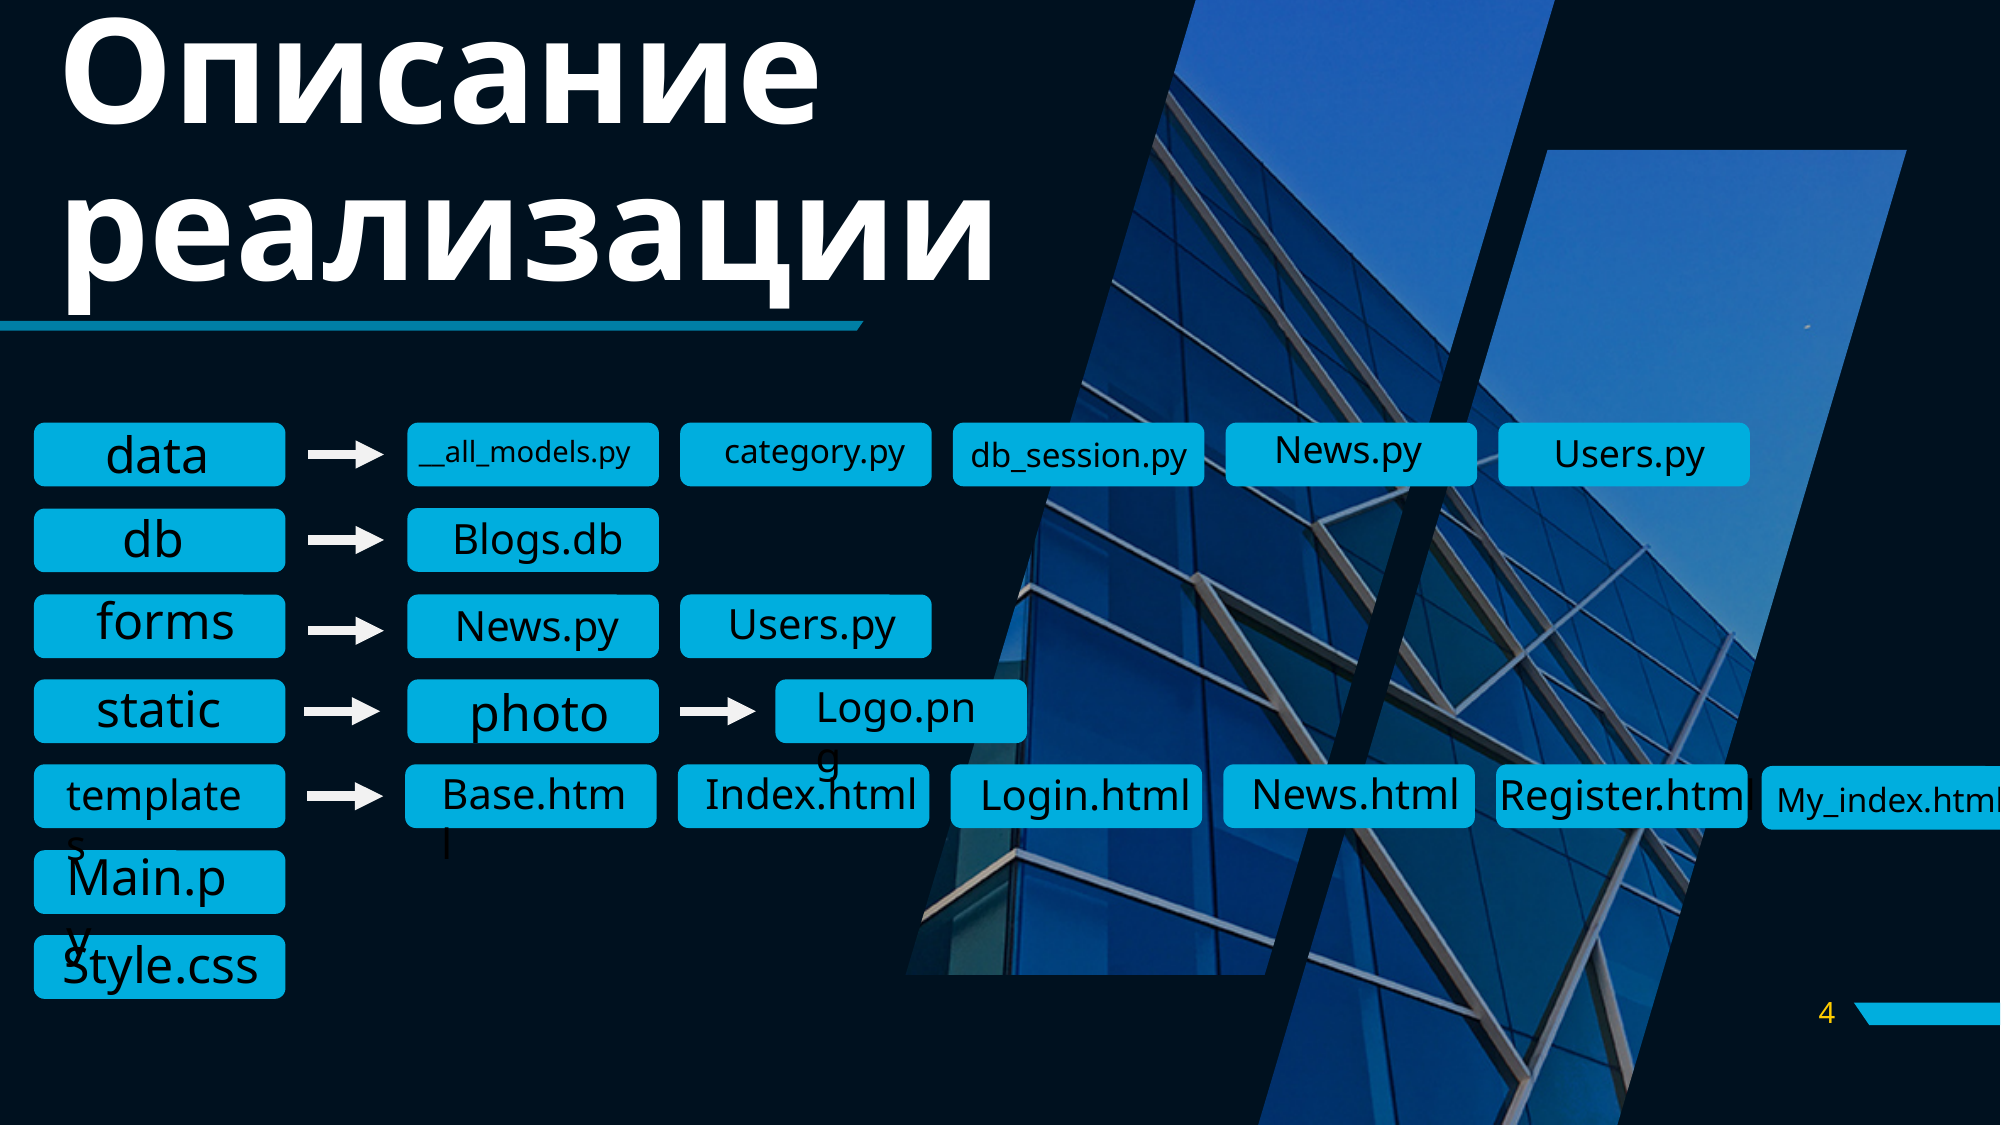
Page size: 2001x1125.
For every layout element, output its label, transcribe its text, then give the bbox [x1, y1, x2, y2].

picture [905, 1002, 1907, 1125]
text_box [33, 416, 2000, 1002]
title Описание реализации [42, 90, 905, 219]
picture [905, 0, 1907, 416]
